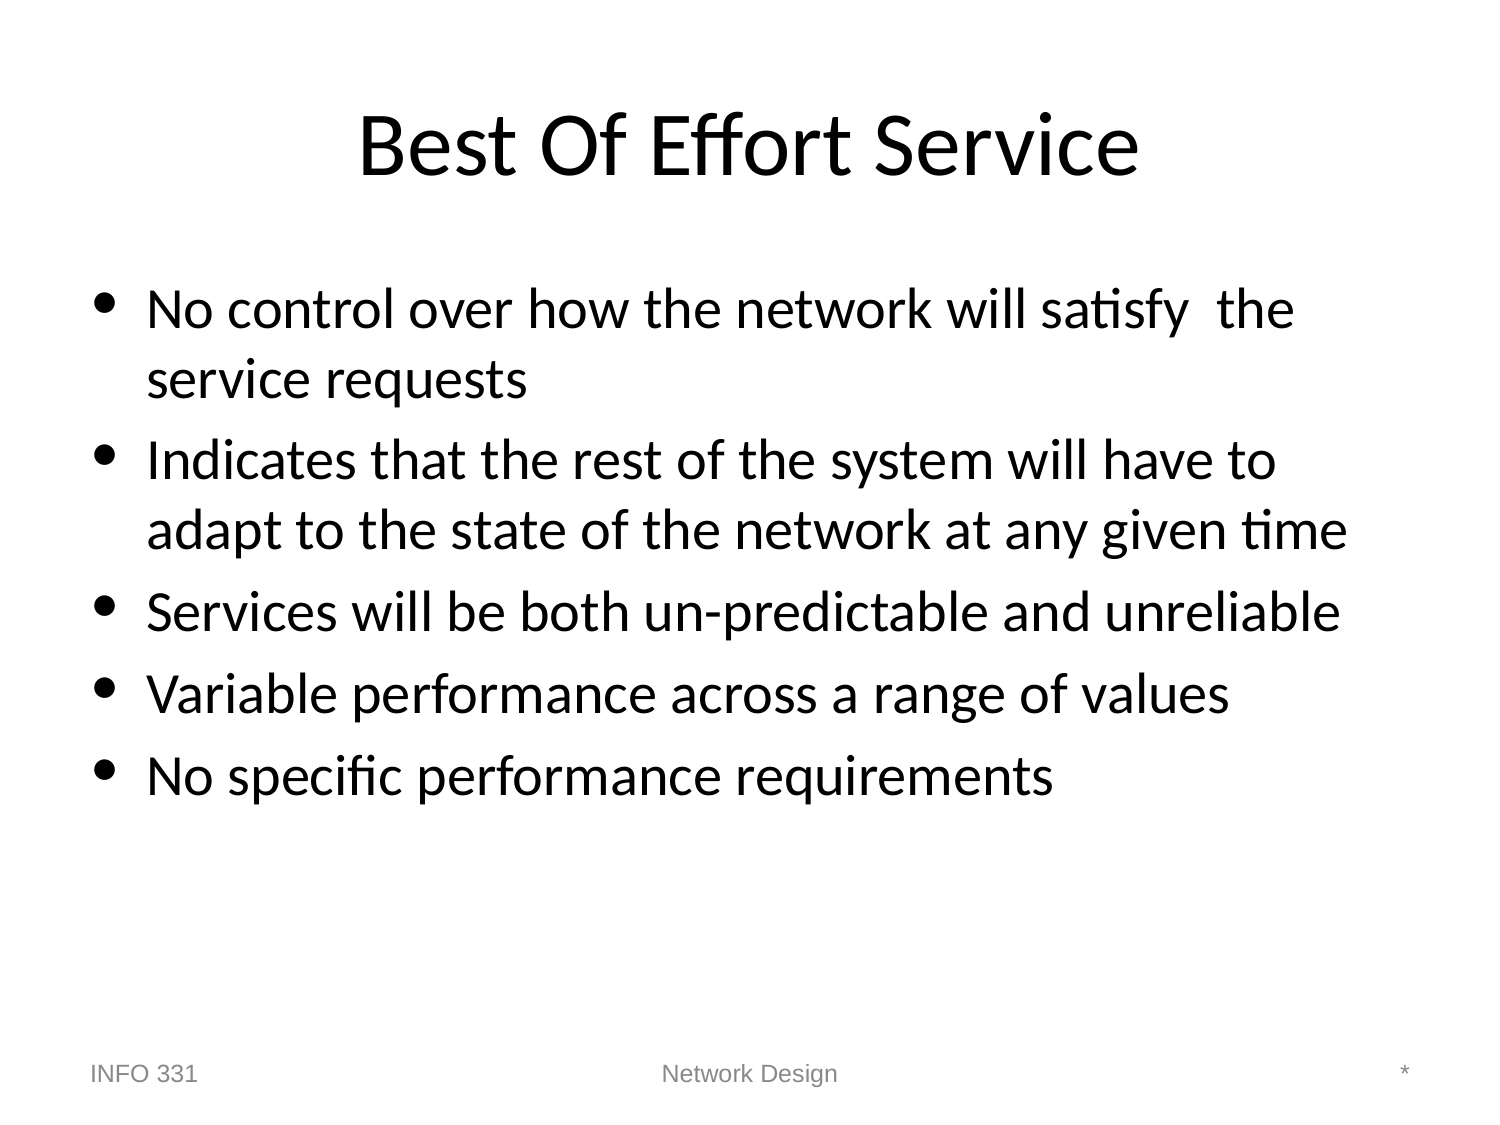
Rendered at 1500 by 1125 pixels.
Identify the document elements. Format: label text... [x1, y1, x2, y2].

text_box INFO 331 [75, 1042, 425, 1103]
title Best Of Effort Service [75, 45, 1425, 233]
text_box Network Design [512, 1042, 988, 1103]
list No control over how the network will satisfy the service requests Indicates that the rest of the system will have to adapt to the state of the network at any given time Services will be both un-predictable and unreliable Variable performance across a range of values No specific performance requirements [75, 262, 1425, 1005]
text_box * [1074, 1042, 1425, 1103]
